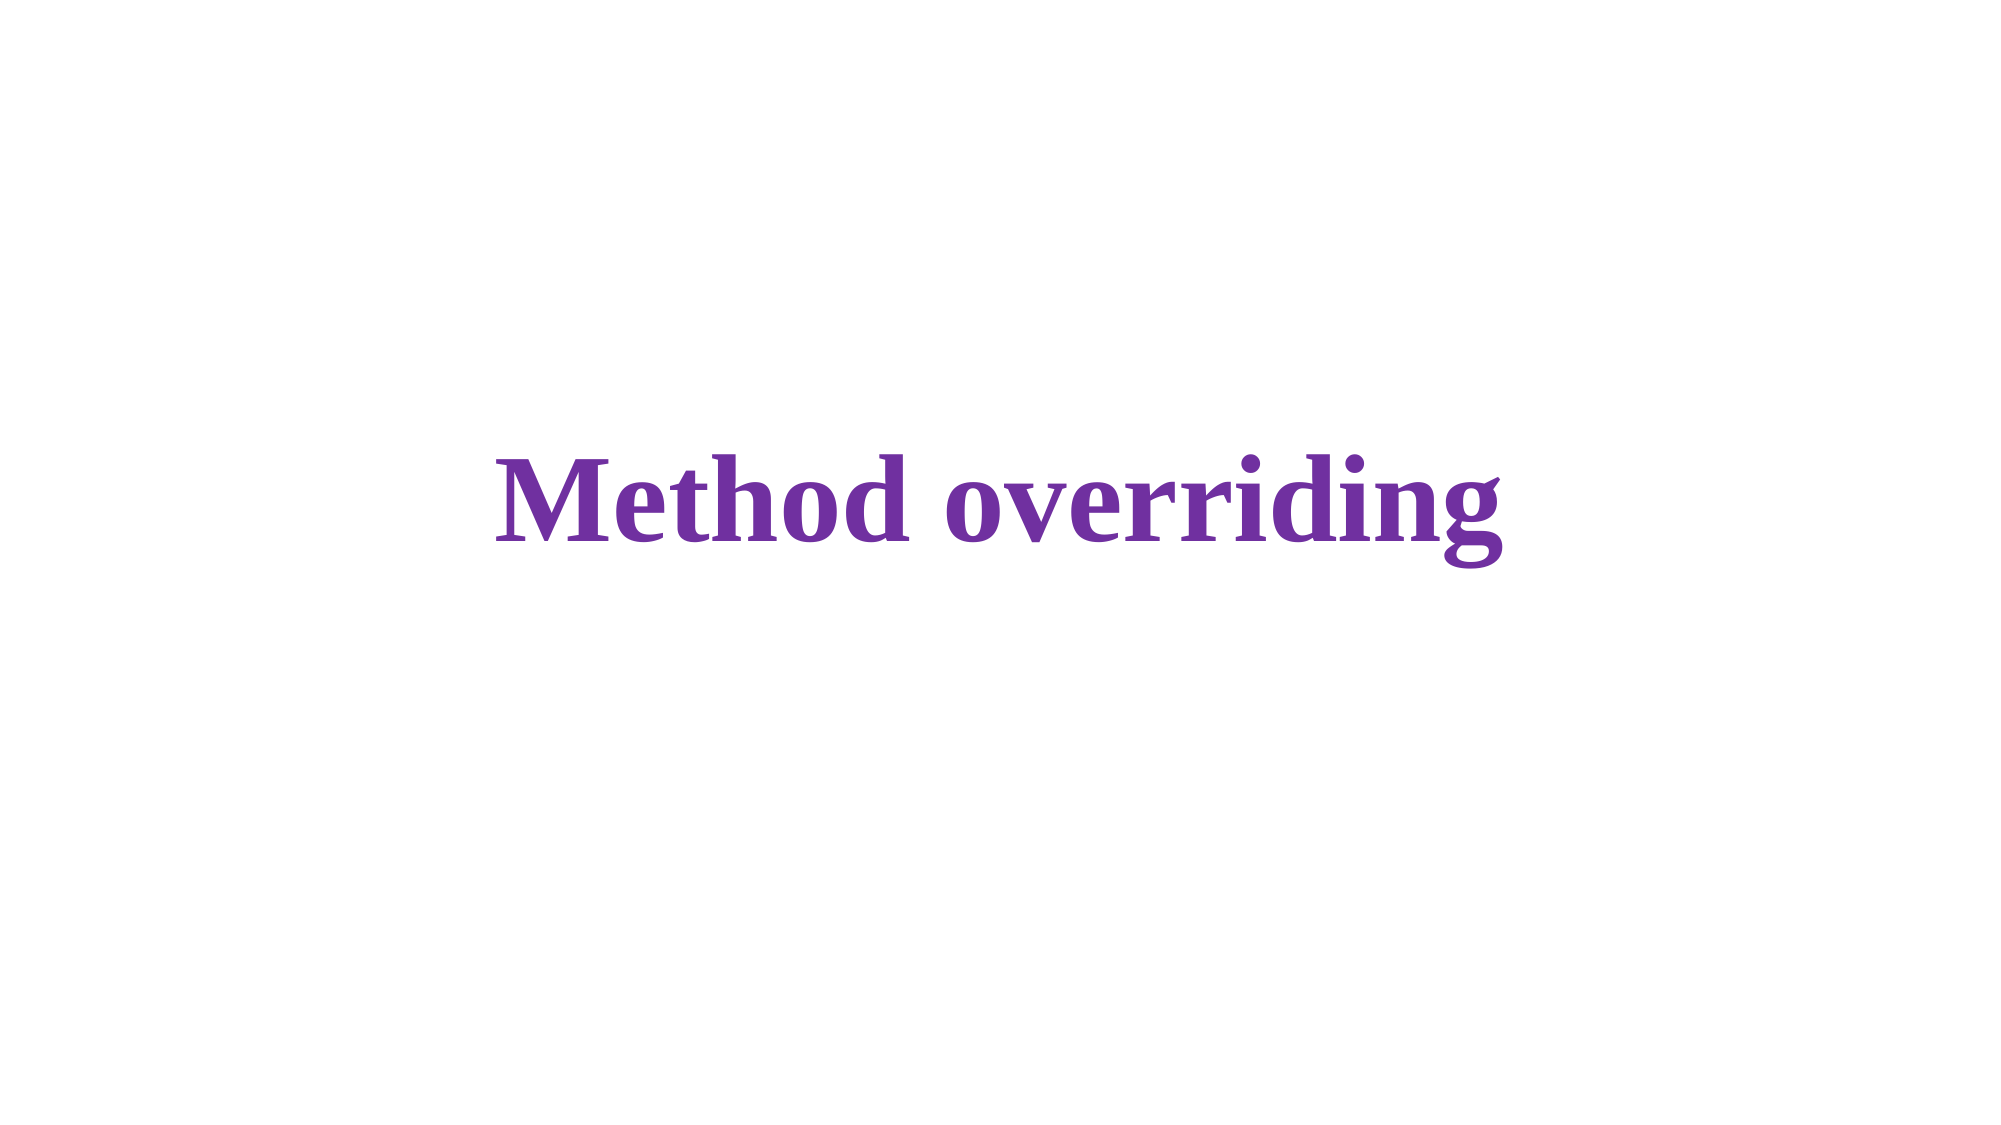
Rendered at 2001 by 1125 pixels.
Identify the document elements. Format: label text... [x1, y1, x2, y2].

title Method overriding [249, 184, 1750, 576]
